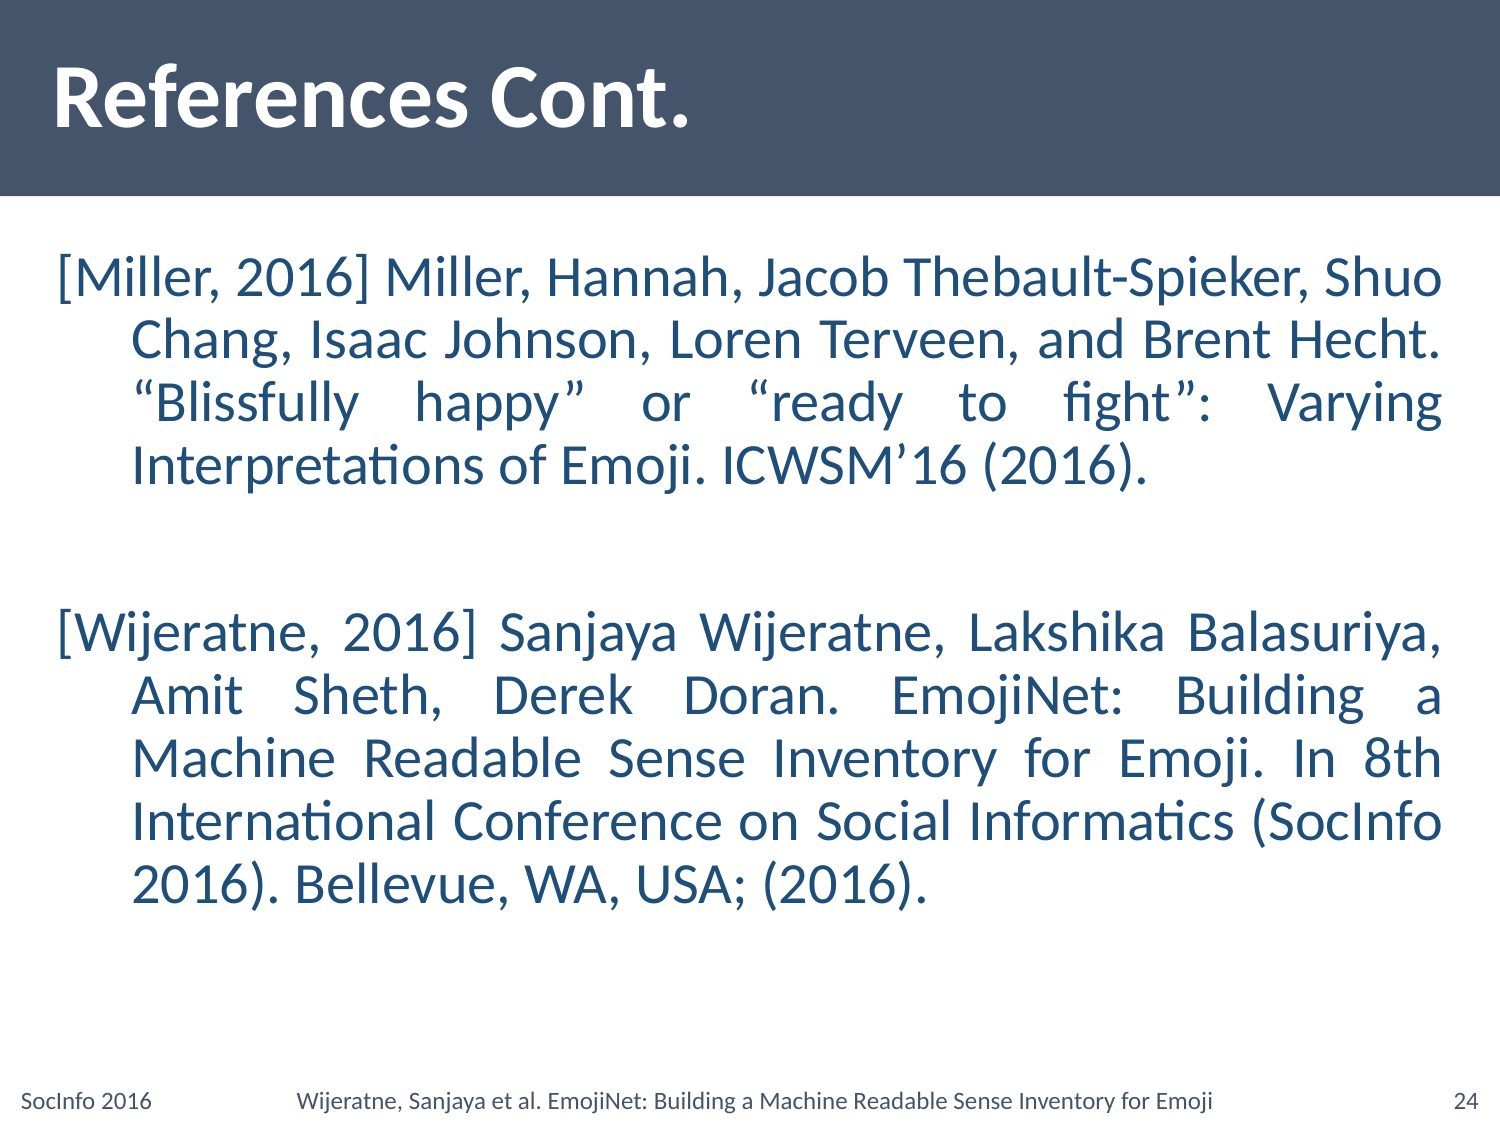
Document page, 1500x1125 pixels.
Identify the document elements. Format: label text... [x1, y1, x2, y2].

list [Miller, 2016] Miller, Hannah, Jacob Thebault-Spieker, Shuo Chang, Isaac Johnson, Loren Terveen, and Brent Hecht. “Blissfully happy” or “ready to fight”: Varying Interpretations of Emoji. ICWSM’16 (2016). [Wijeratne, 2016] Sanjaya Wijeratne, Lakshika Balasuriya, Amit Sheth, Derek Doran. EmojiNet: Building a Machine Readable Sense Inventory for Emoji. In 8th International Conference on Social Informatics (SocInfo 2016). Bellevue, WA, USA; (2016). [41, 238, 1459, 1069]
title References Cont. [0, 0, 1500, 197]
slide_number SocInfo 2016 [5, 1069, 194, 1125]
slide_number 24 [1317, 1069, 1495, 1125]
footer Wijeratne, Sanjaya et al. EmojiNet: Building a Machine Readable Sense Inventory for Emoji [194, 1069, 1317, 1125]
